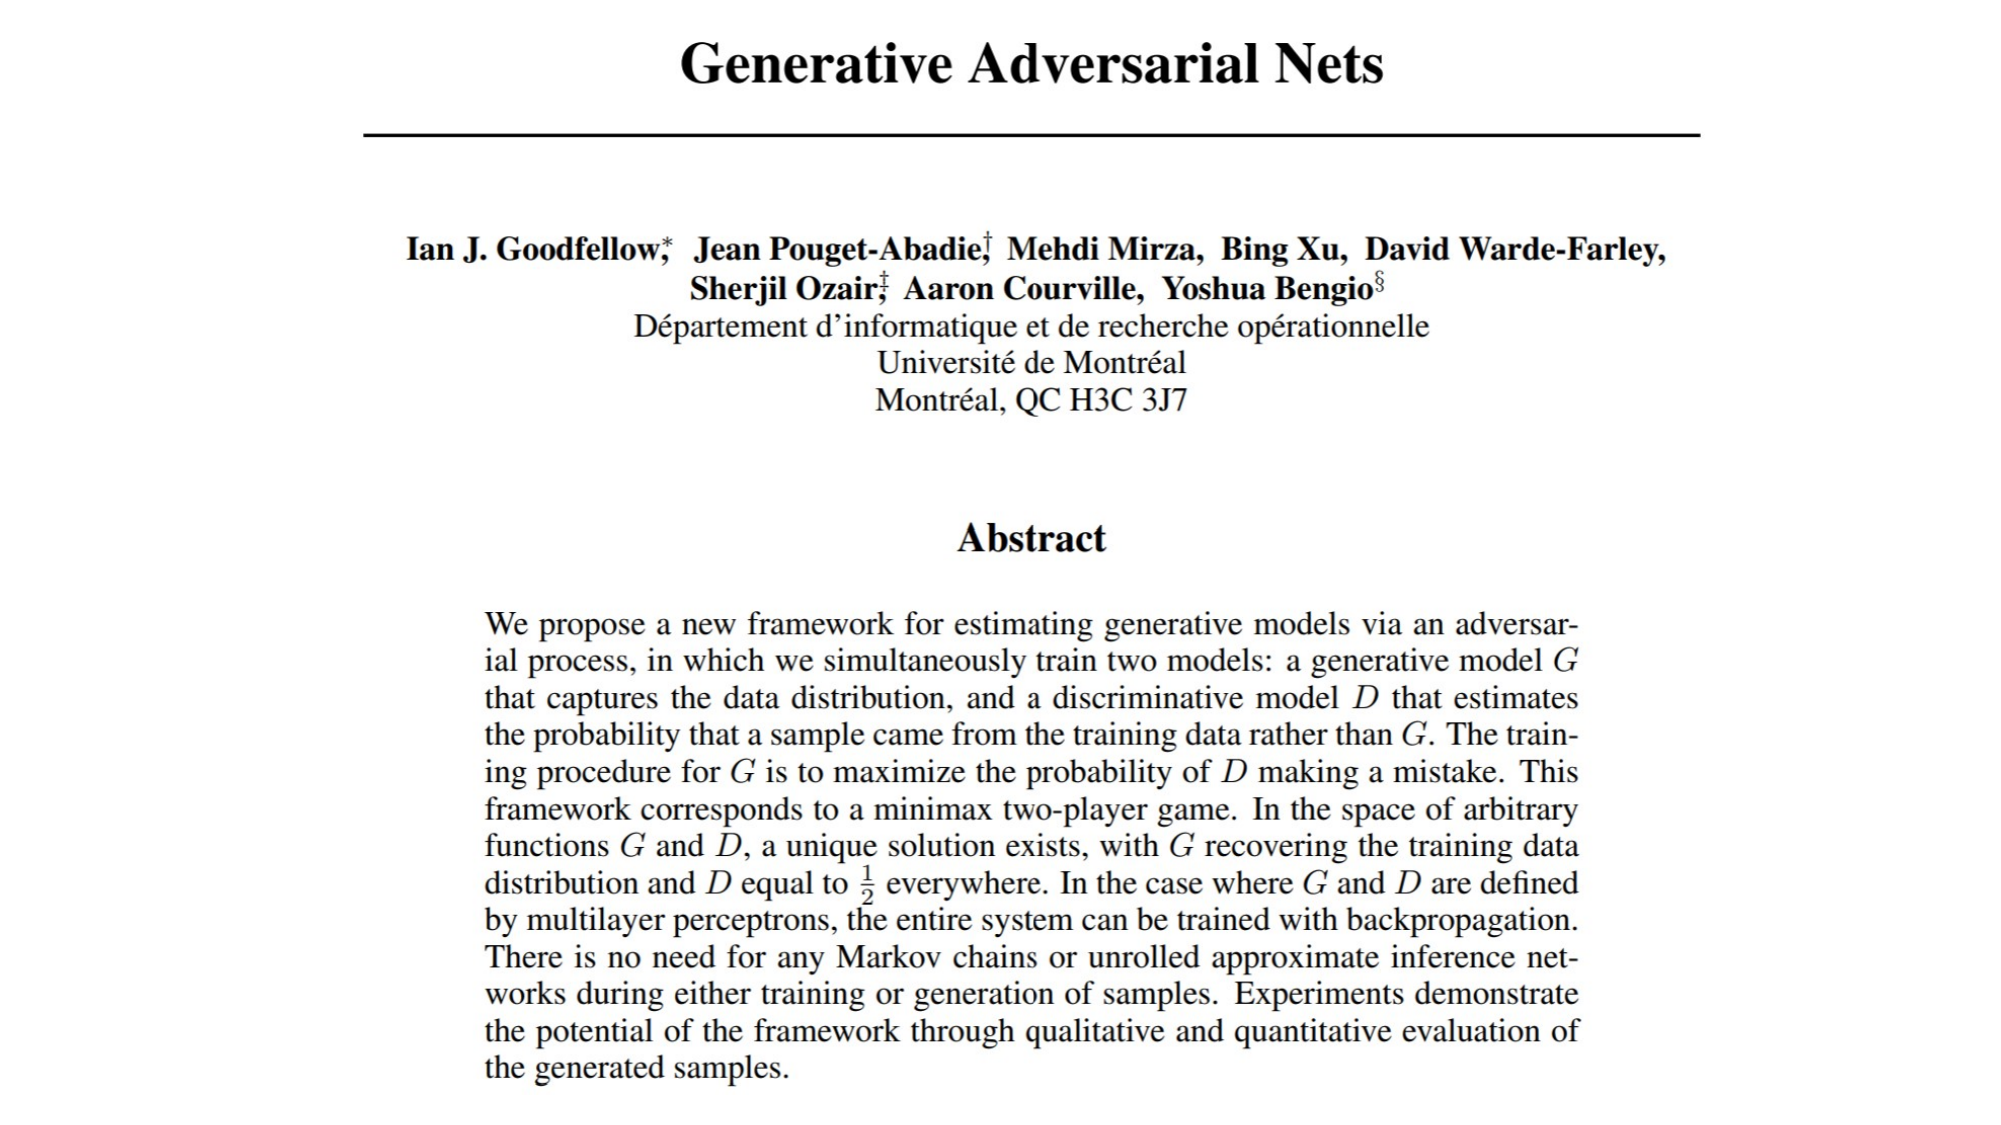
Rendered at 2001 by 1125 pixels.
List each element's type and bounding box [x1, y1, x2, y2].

list [360, 0, 1712, 1095]
